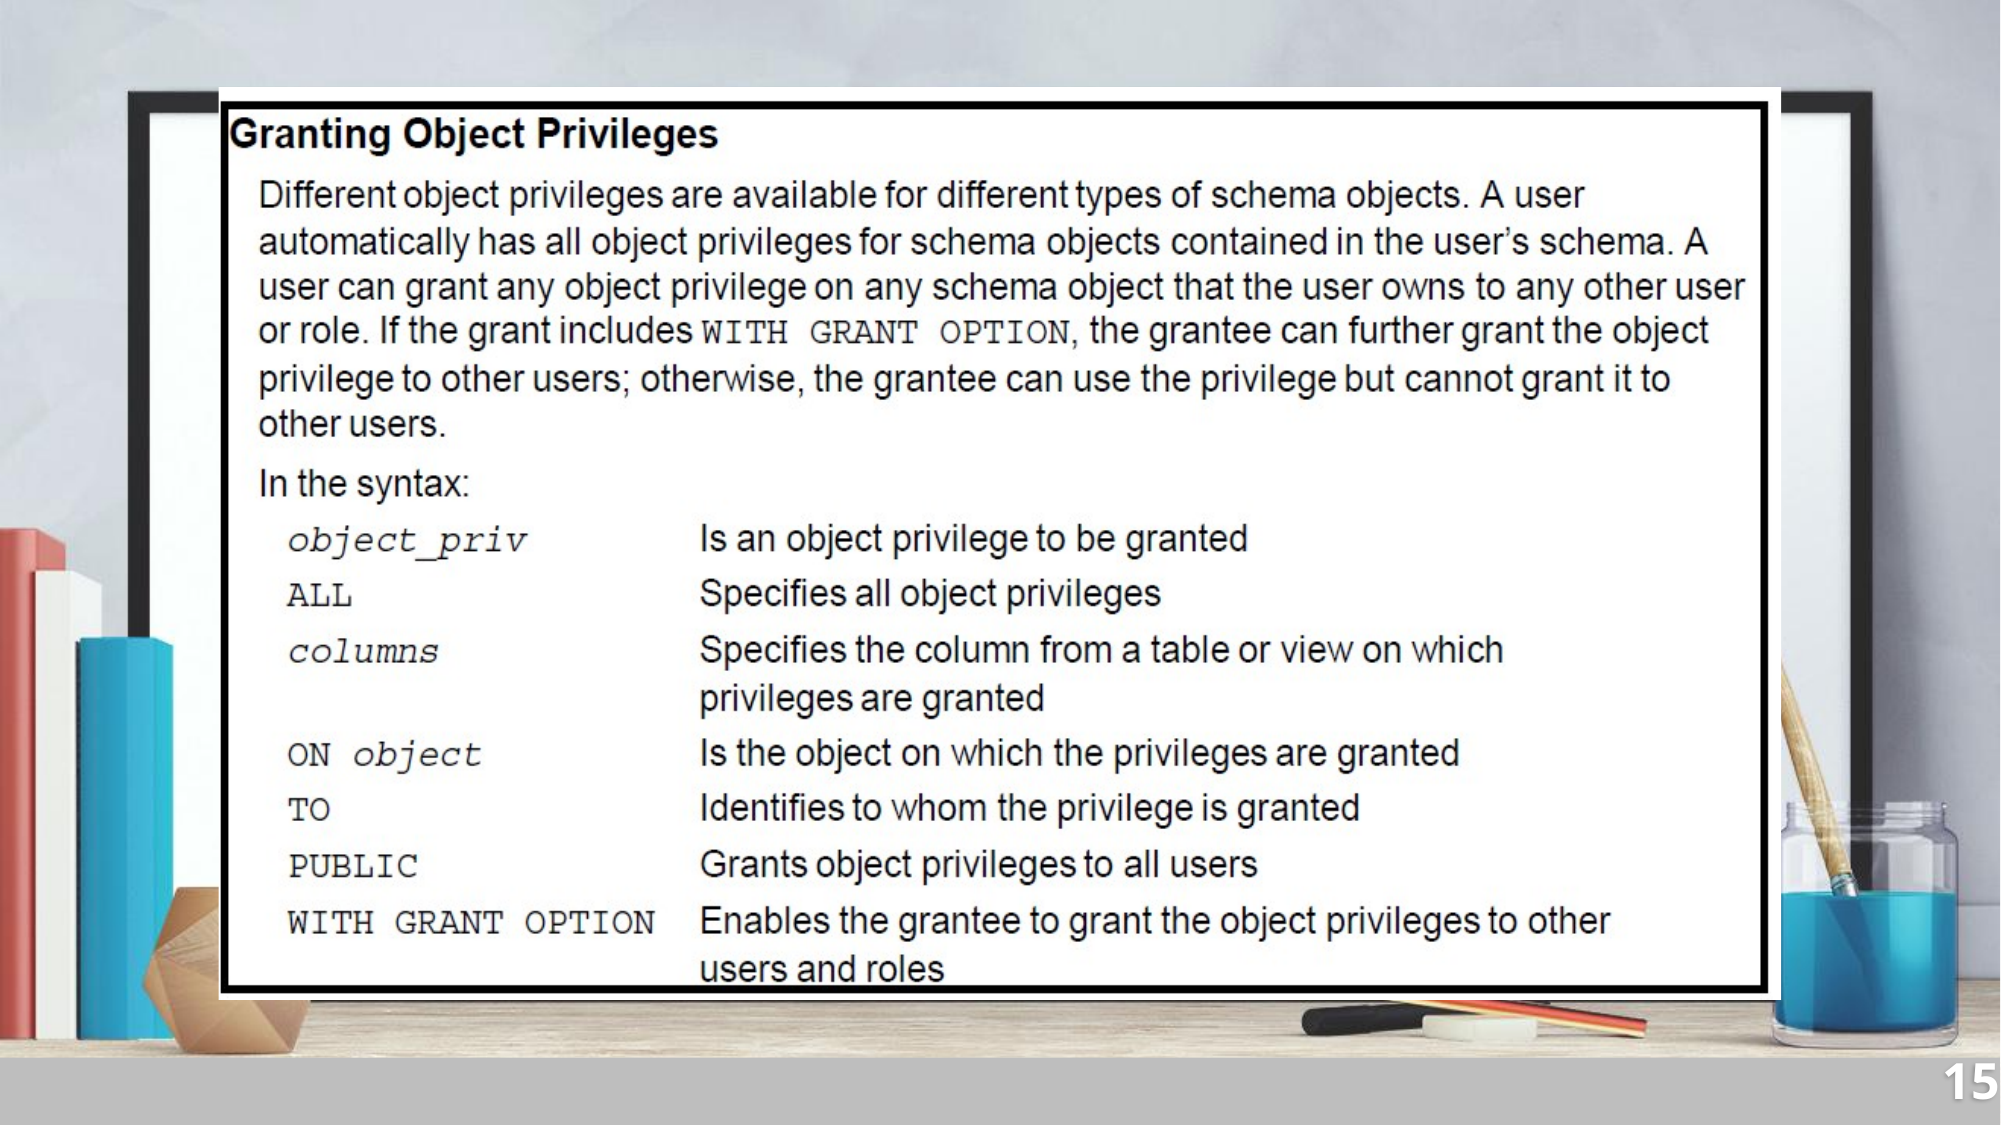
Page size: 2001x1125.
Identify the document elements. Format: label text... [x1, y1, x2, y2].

text_box 15 [1879, 1058, 2000, 1118]
text_box [218, 87, 1782, 1000]
picture [0, 0, 2001, 1125]
text_box [0, 1057, 2000, 1125]
